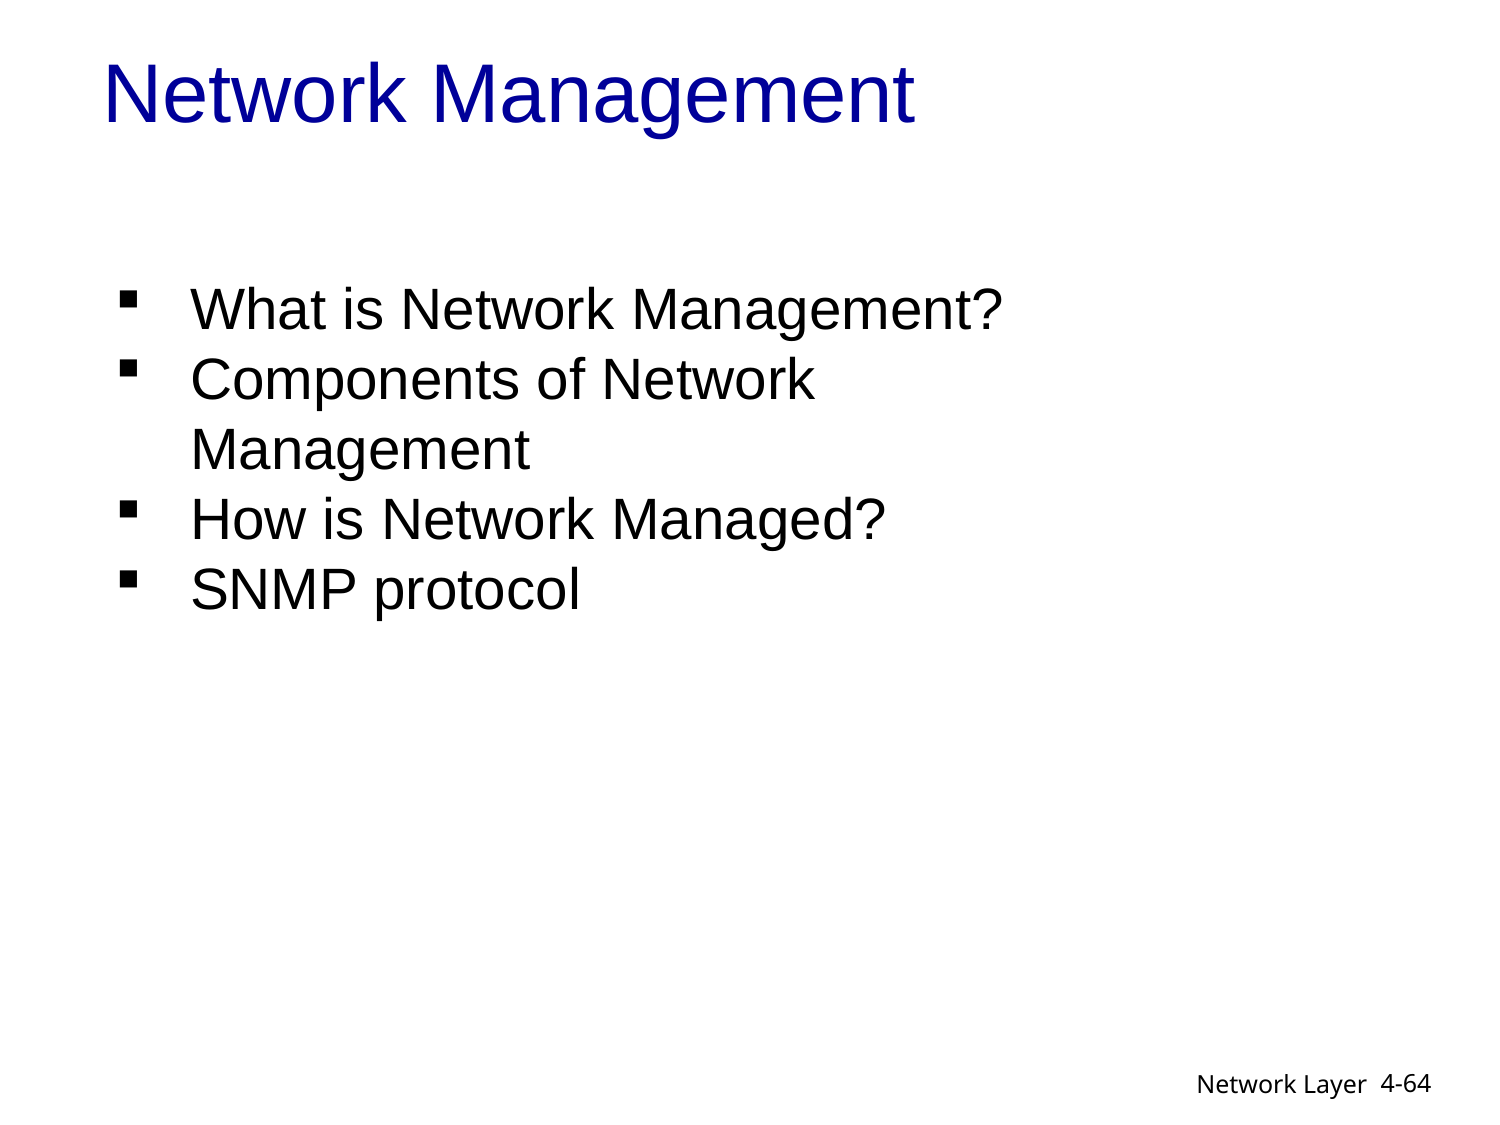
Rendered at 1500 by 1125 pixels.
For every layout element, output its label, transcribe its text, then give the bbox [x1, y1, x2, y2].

footer Network Layer [907, 1060, 1383, 1109]
text_box What is Network Management? Components of Network Management How is Network Managed? SNMP protocol [100, 233, 1145, 629]
slide_number 4-64 [1365, 1059, 1477, 1106]
title Network Management [87, 37, 1363, 141]
